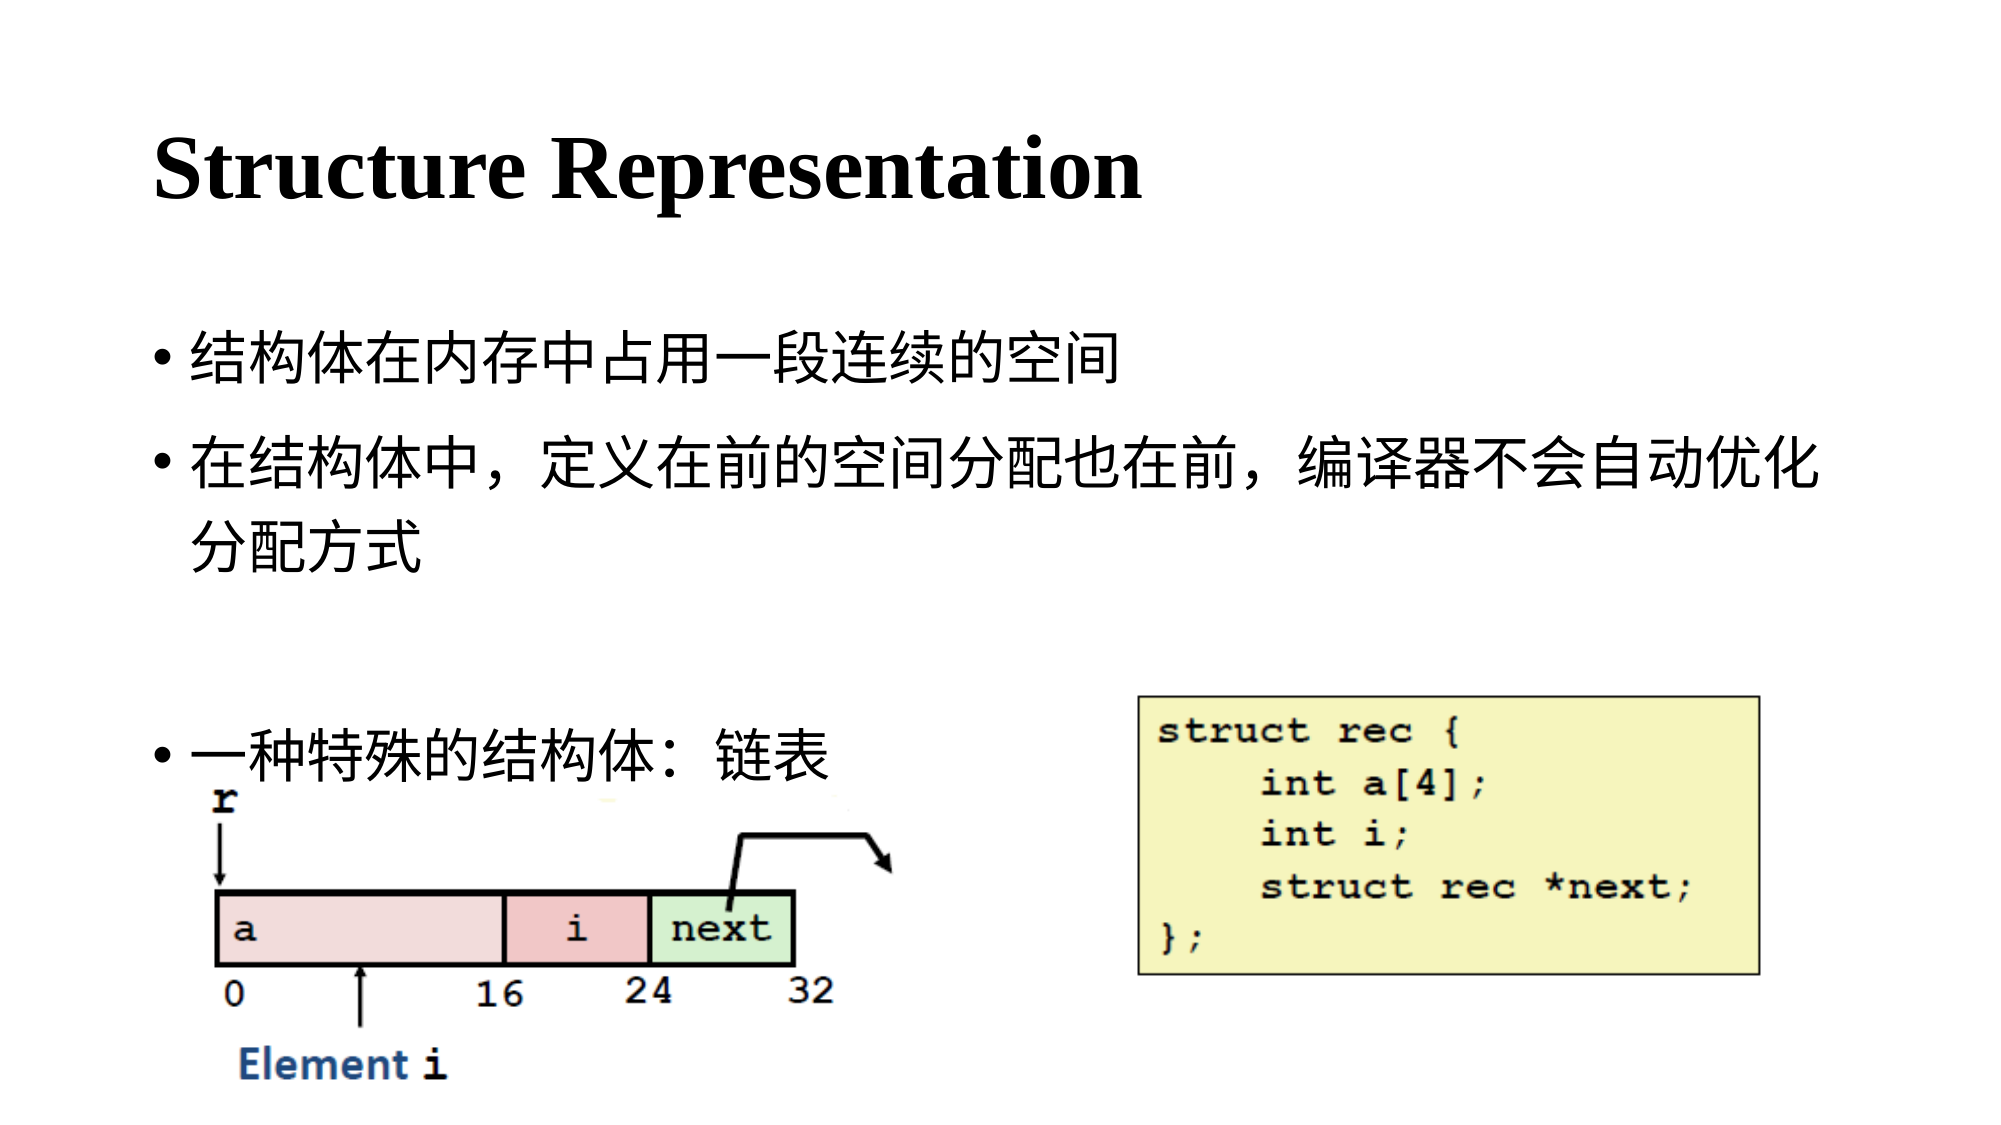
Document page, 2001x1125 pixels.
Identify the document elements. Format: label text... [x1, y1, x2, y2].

picture [1126, 684, 1773, 990]
title Structure Representation [137, 59, 1863, 278]
picture [167, 783, 940, 1094]
list 结构体在内存中占用一段连续的空间 在结构体中，定义在前的空间分配也在前，编译器不会自动优化分配方式 一种特殊的结构体：链表 [137, 299, 1863, 1014]
